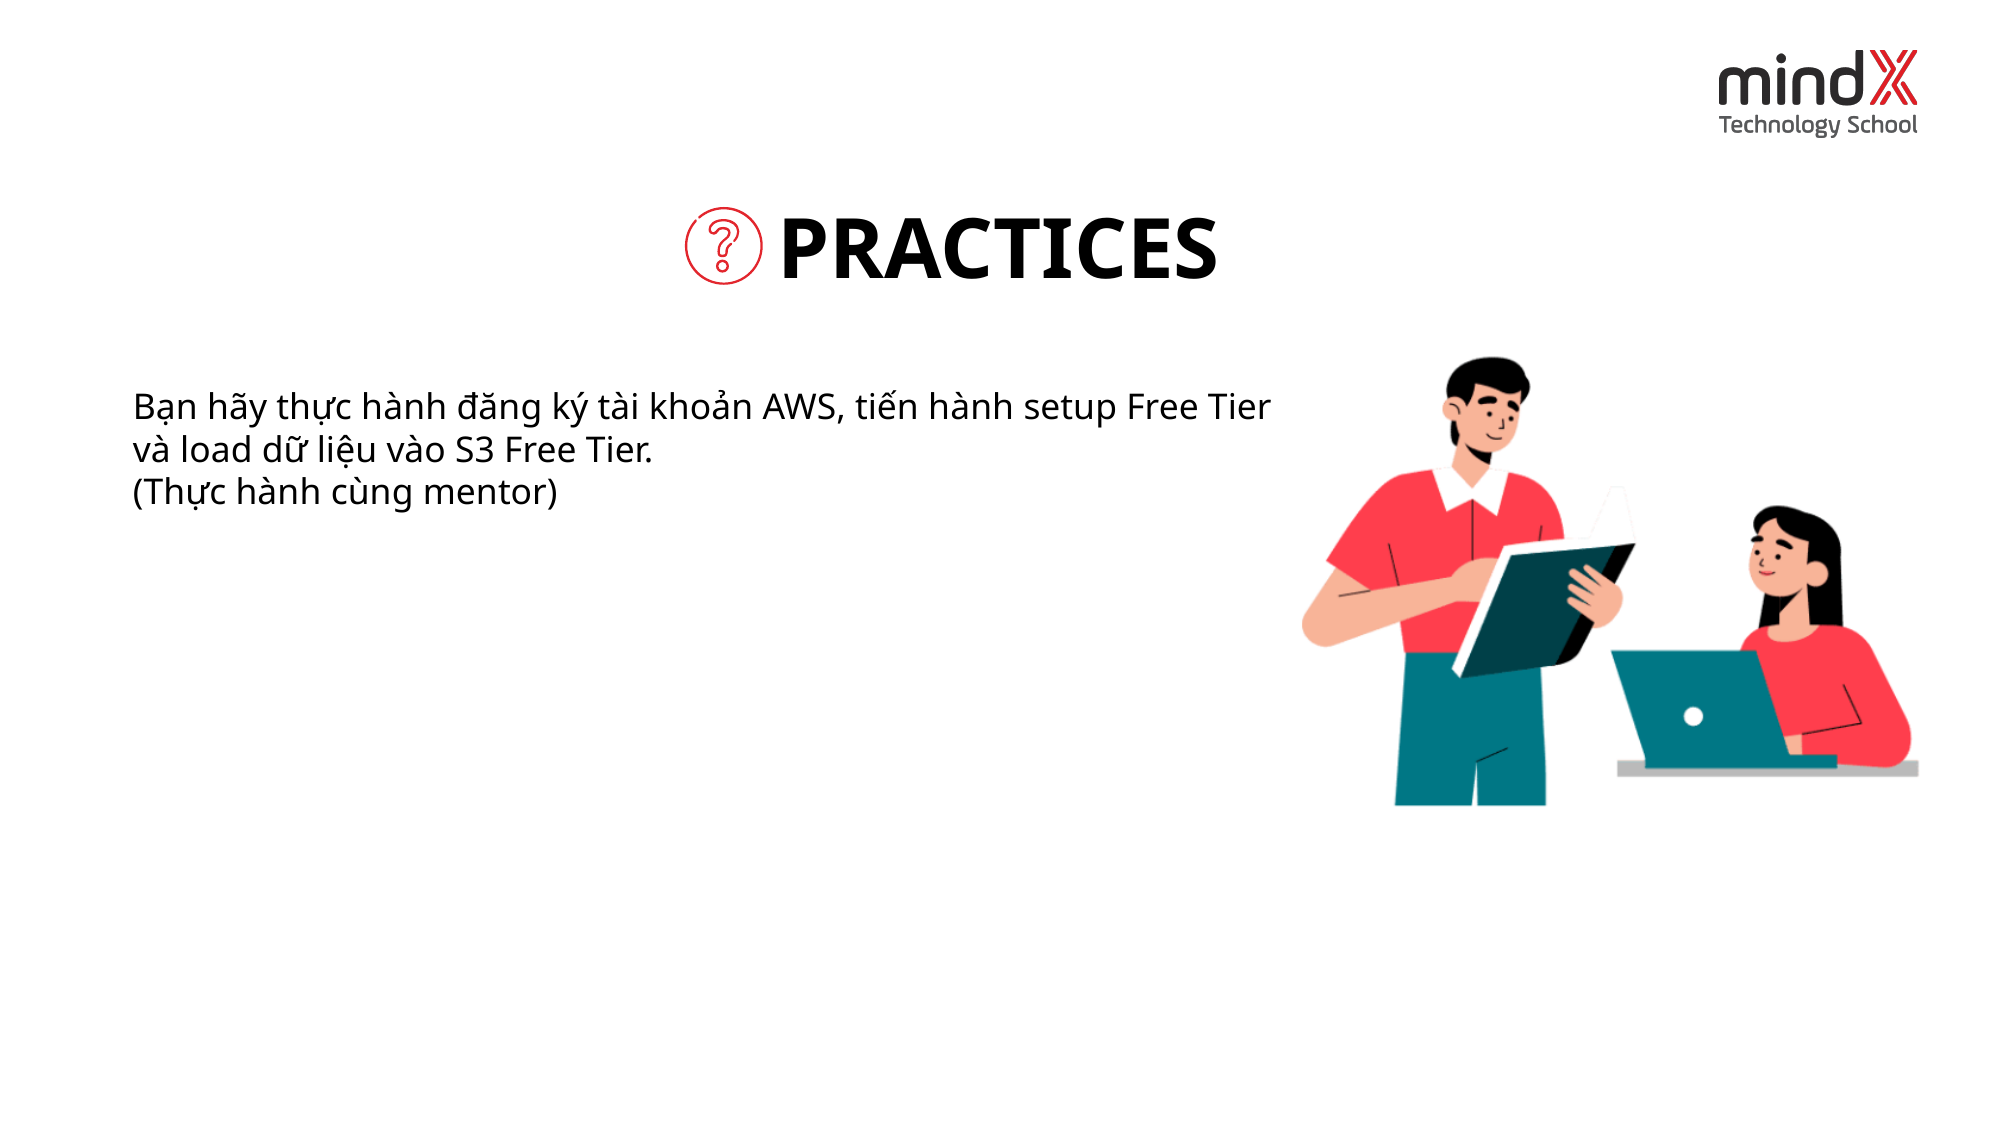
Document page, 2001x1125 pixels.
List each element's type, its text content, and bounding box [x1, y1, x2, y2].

picture [1719, 50, 1918, 138]
picture [1276, 334, 1952, 846]
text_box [624, 187, 1352, 305]
text_box Bạn hãy thực hành đăng ký tài khoản AWS, tiến hành setup Free Tier và load dữ liệu vào S3 Free Tier. (Thực hành cùng mentor) [117, 369, 1270, 550]
